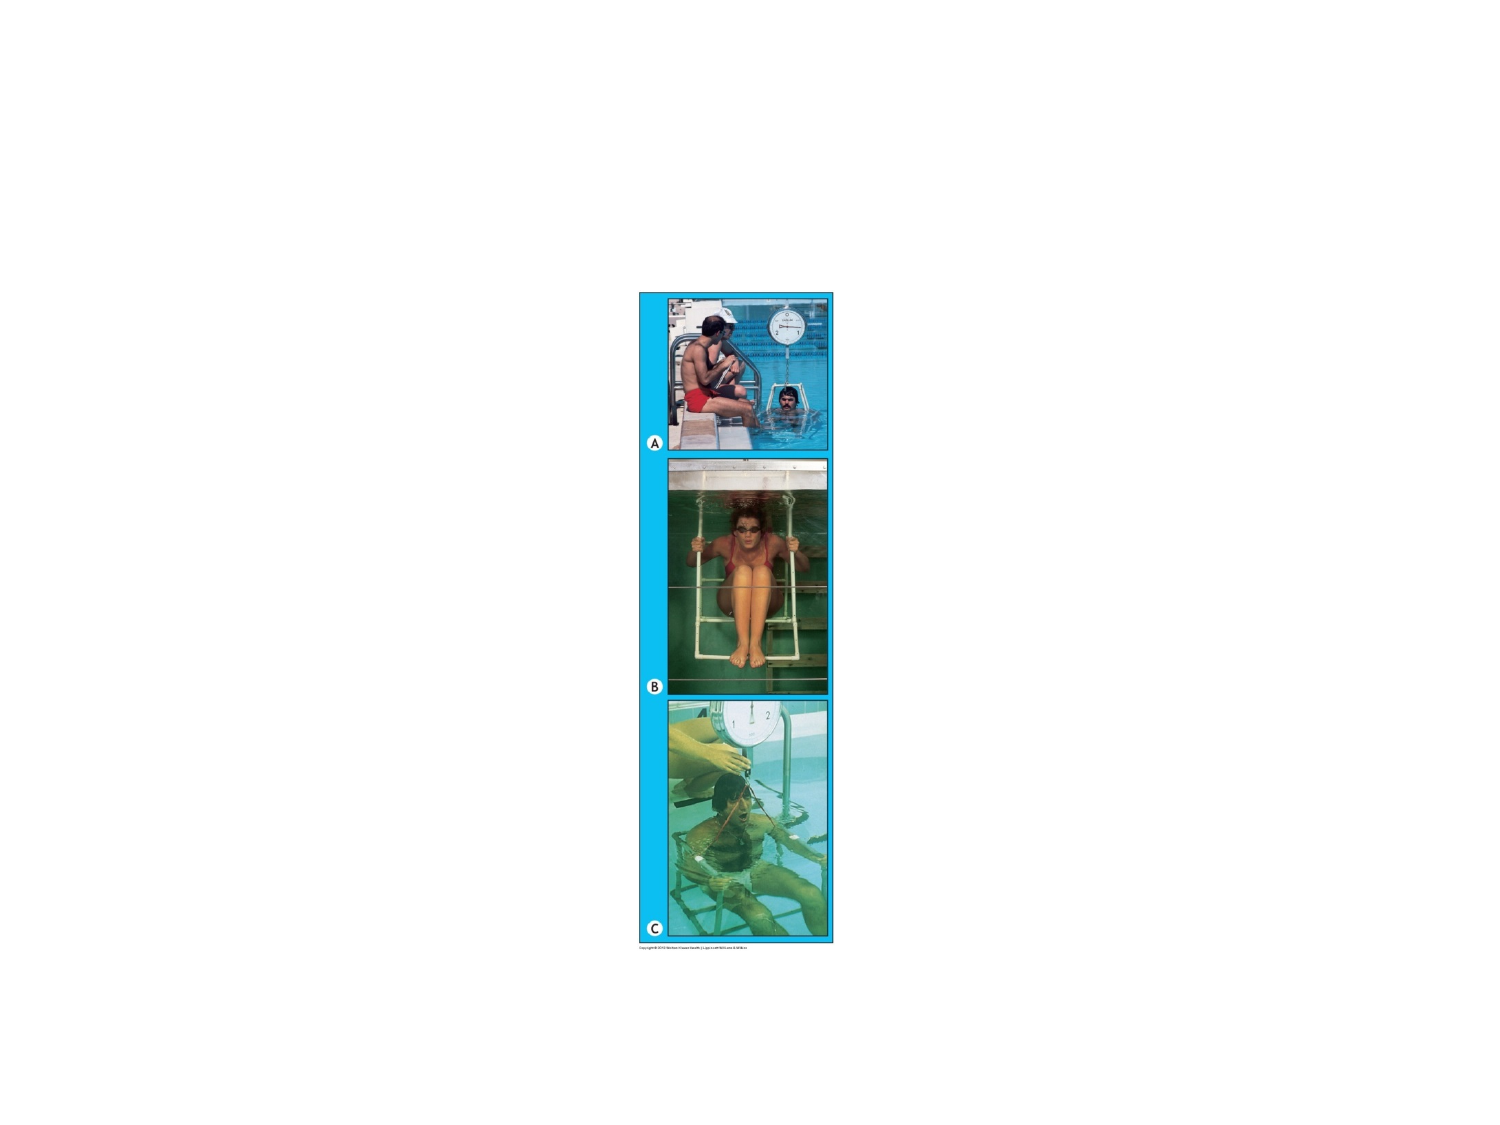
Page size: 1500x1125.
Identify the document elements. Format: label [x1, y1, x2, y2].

picture [637, 290, 835, 951]
